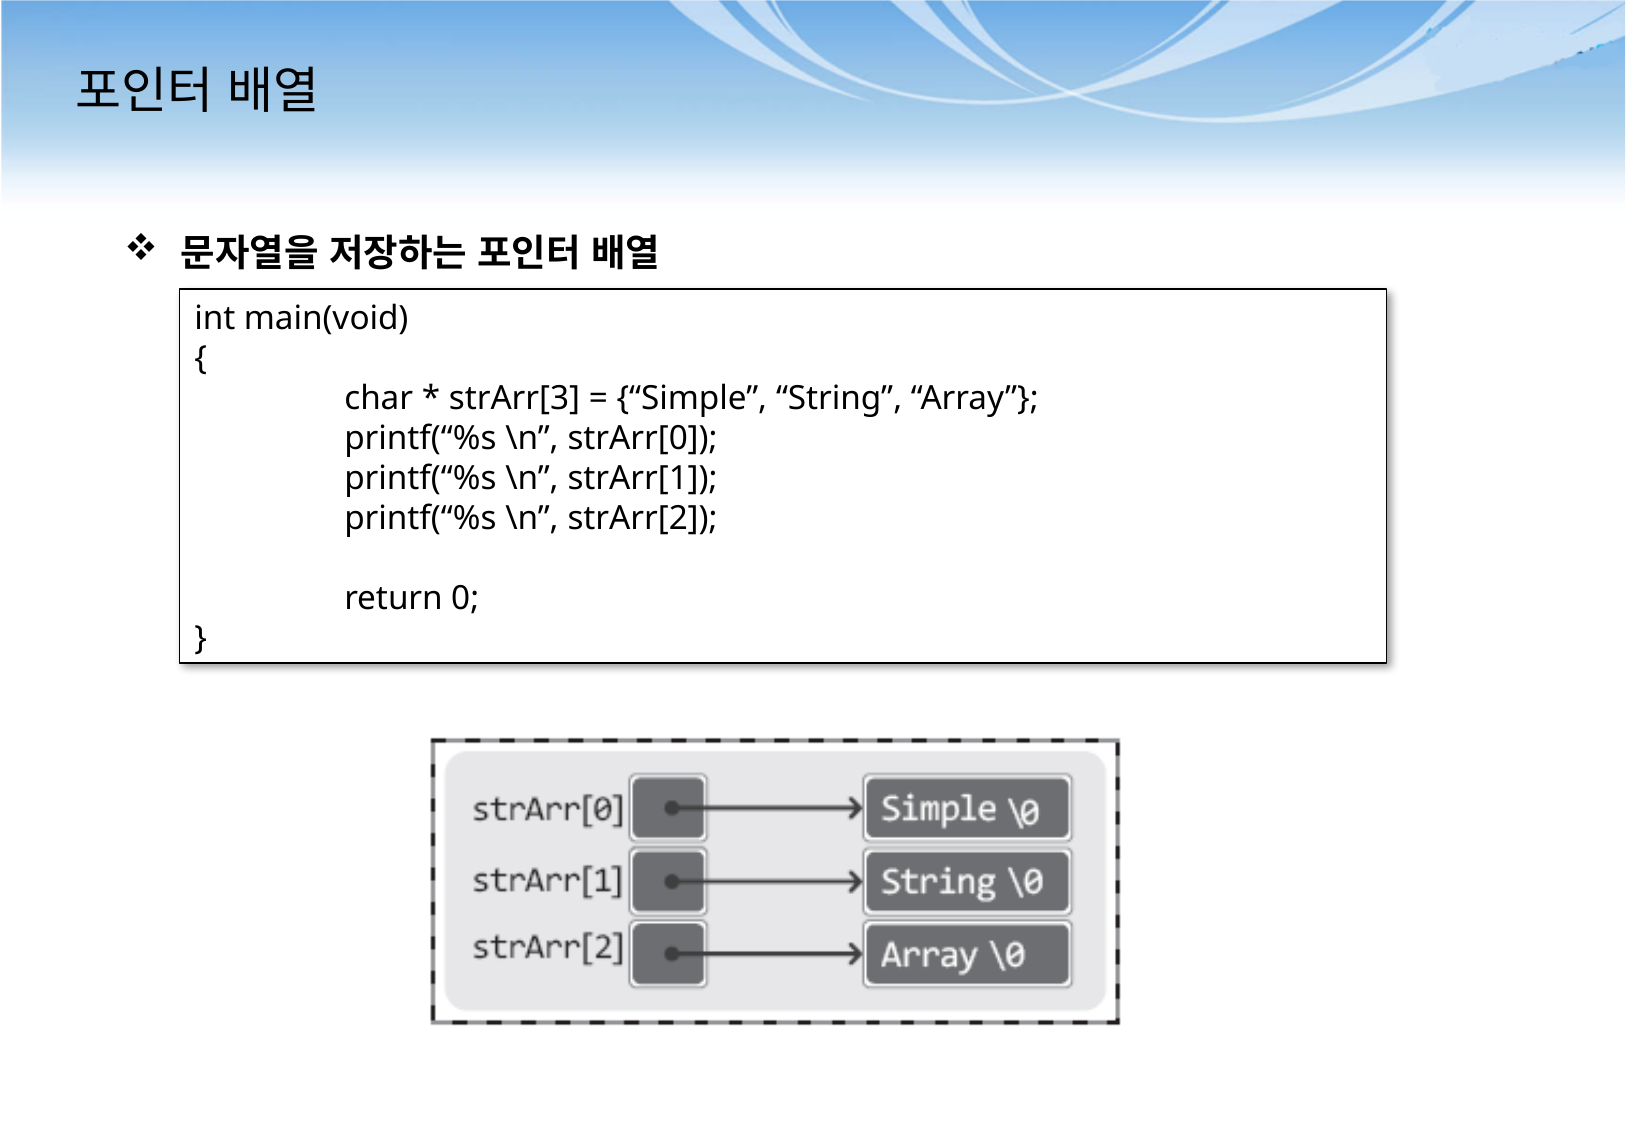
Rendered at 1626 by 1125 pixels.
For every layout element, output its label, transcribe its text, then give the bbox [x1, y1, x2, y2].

text_box 문자열을 저장하는 포인터 배열 [109, 199, 1510, 1037]
title 포인터 배열 [60, 48, 1001, 130]
picture [0, 0, 1626, 1125]
